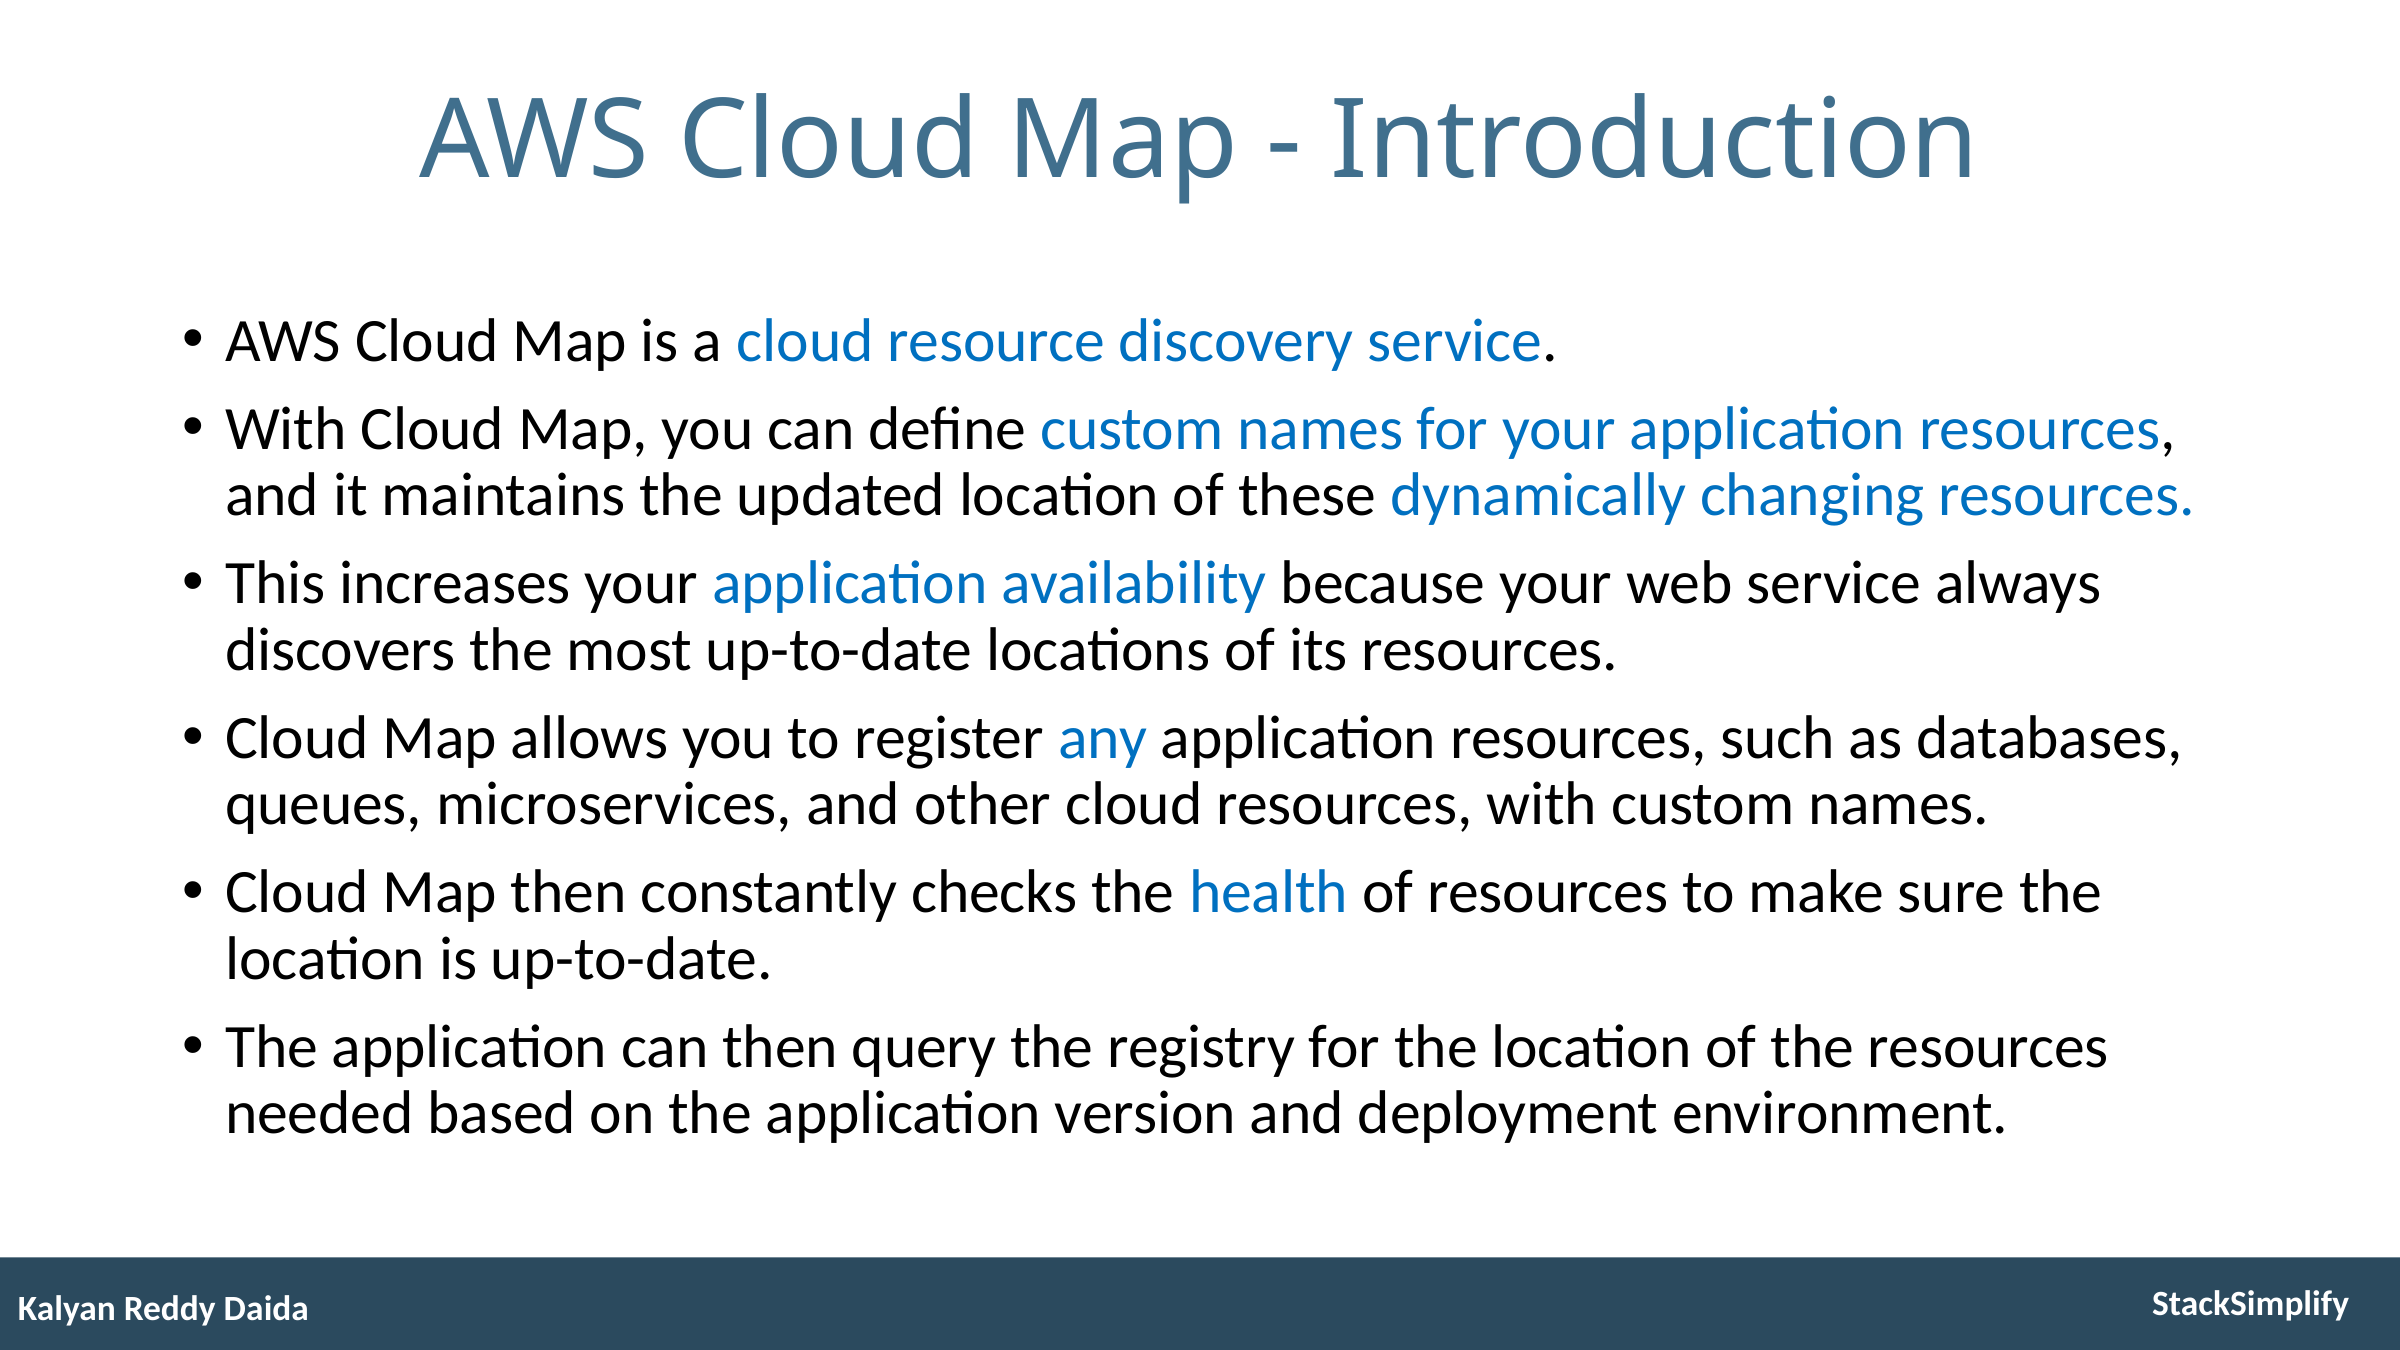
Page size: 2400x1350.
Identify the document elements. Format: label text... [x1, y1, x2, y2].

list AWS Cloud Map is a cloud resource discovery service. With Cloud Map, you can define custom names for your application resources, and it maintains the updated location of these dynamically changing resources. This increases your application availability because your web service always discovers the most up-to-date locations of its resources. Cloud Map allows you to register any application resources, such as databases, queues, microservices, and other cloud resources, with custom names. Cloud Map then constantly checks the health of resources to make sure the location is up-to-date. The application can then query the registry for the location of the resources needed based on the application version and deployment environment. [165, 298, 2235, 1216]
title AWS Cloud Map - Introduction [165, 44, 2235, 240]
footer Kalyan Reddy Daida [0, 1269, 810, 1342]
